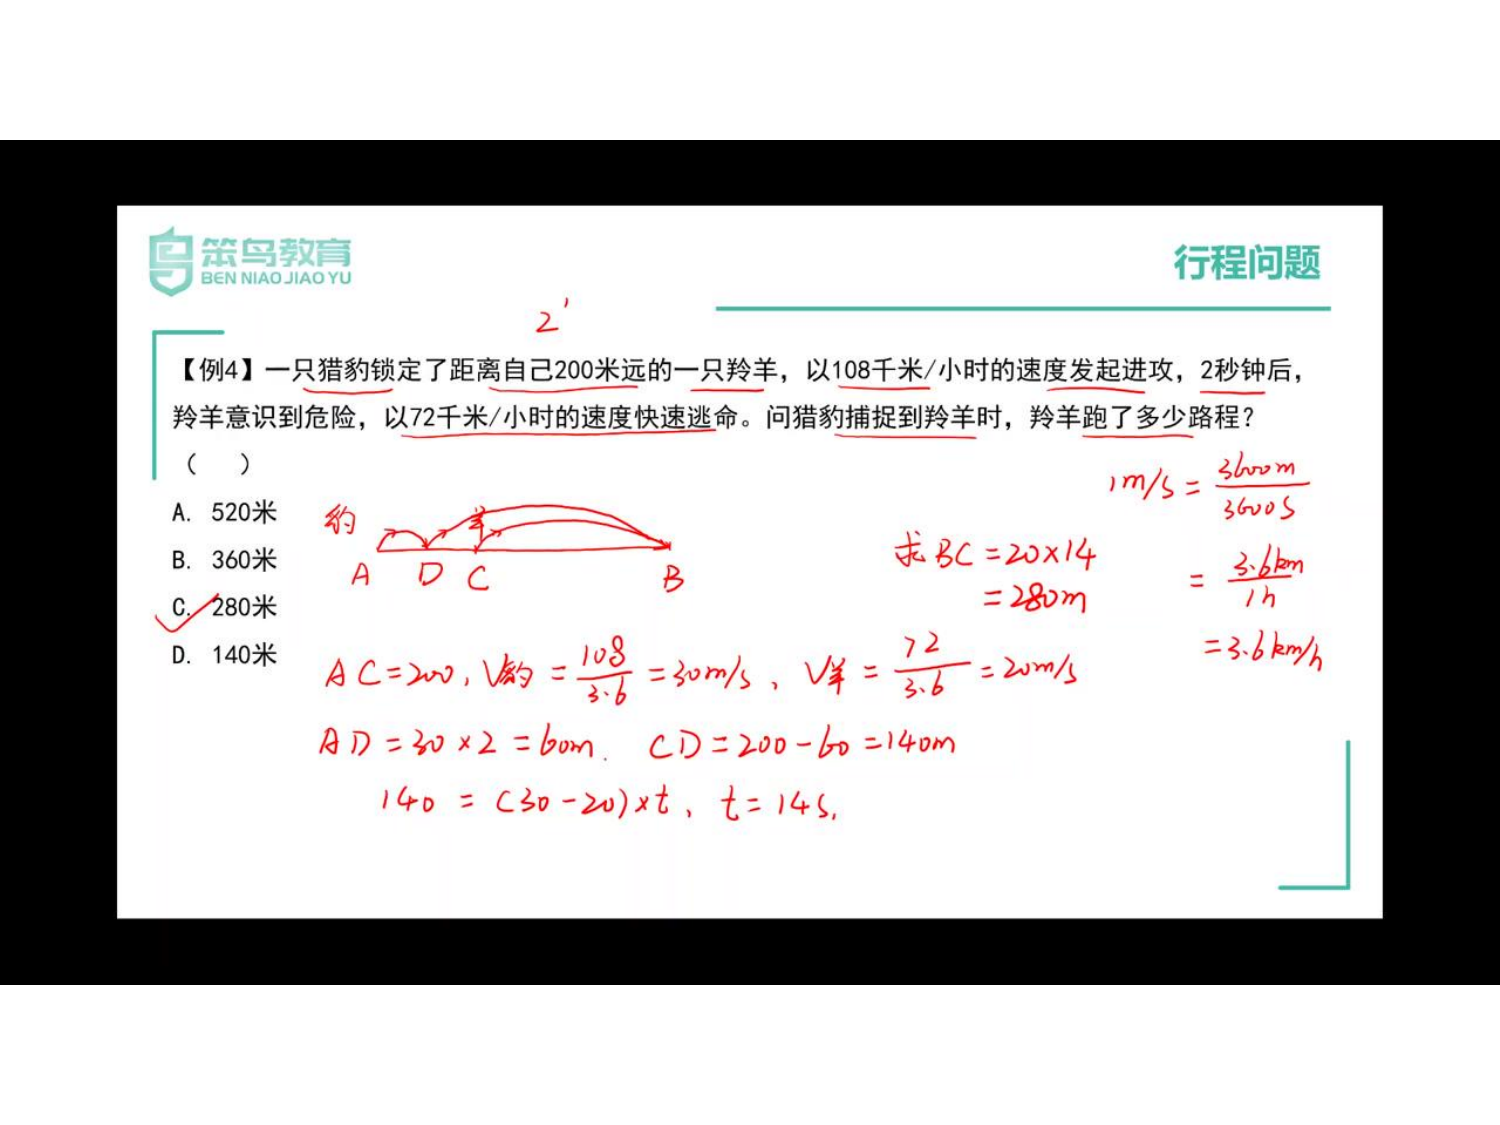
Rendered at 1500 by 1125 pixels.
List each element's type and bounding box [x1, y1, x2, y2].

picture [0, 140, 1500, 985]
